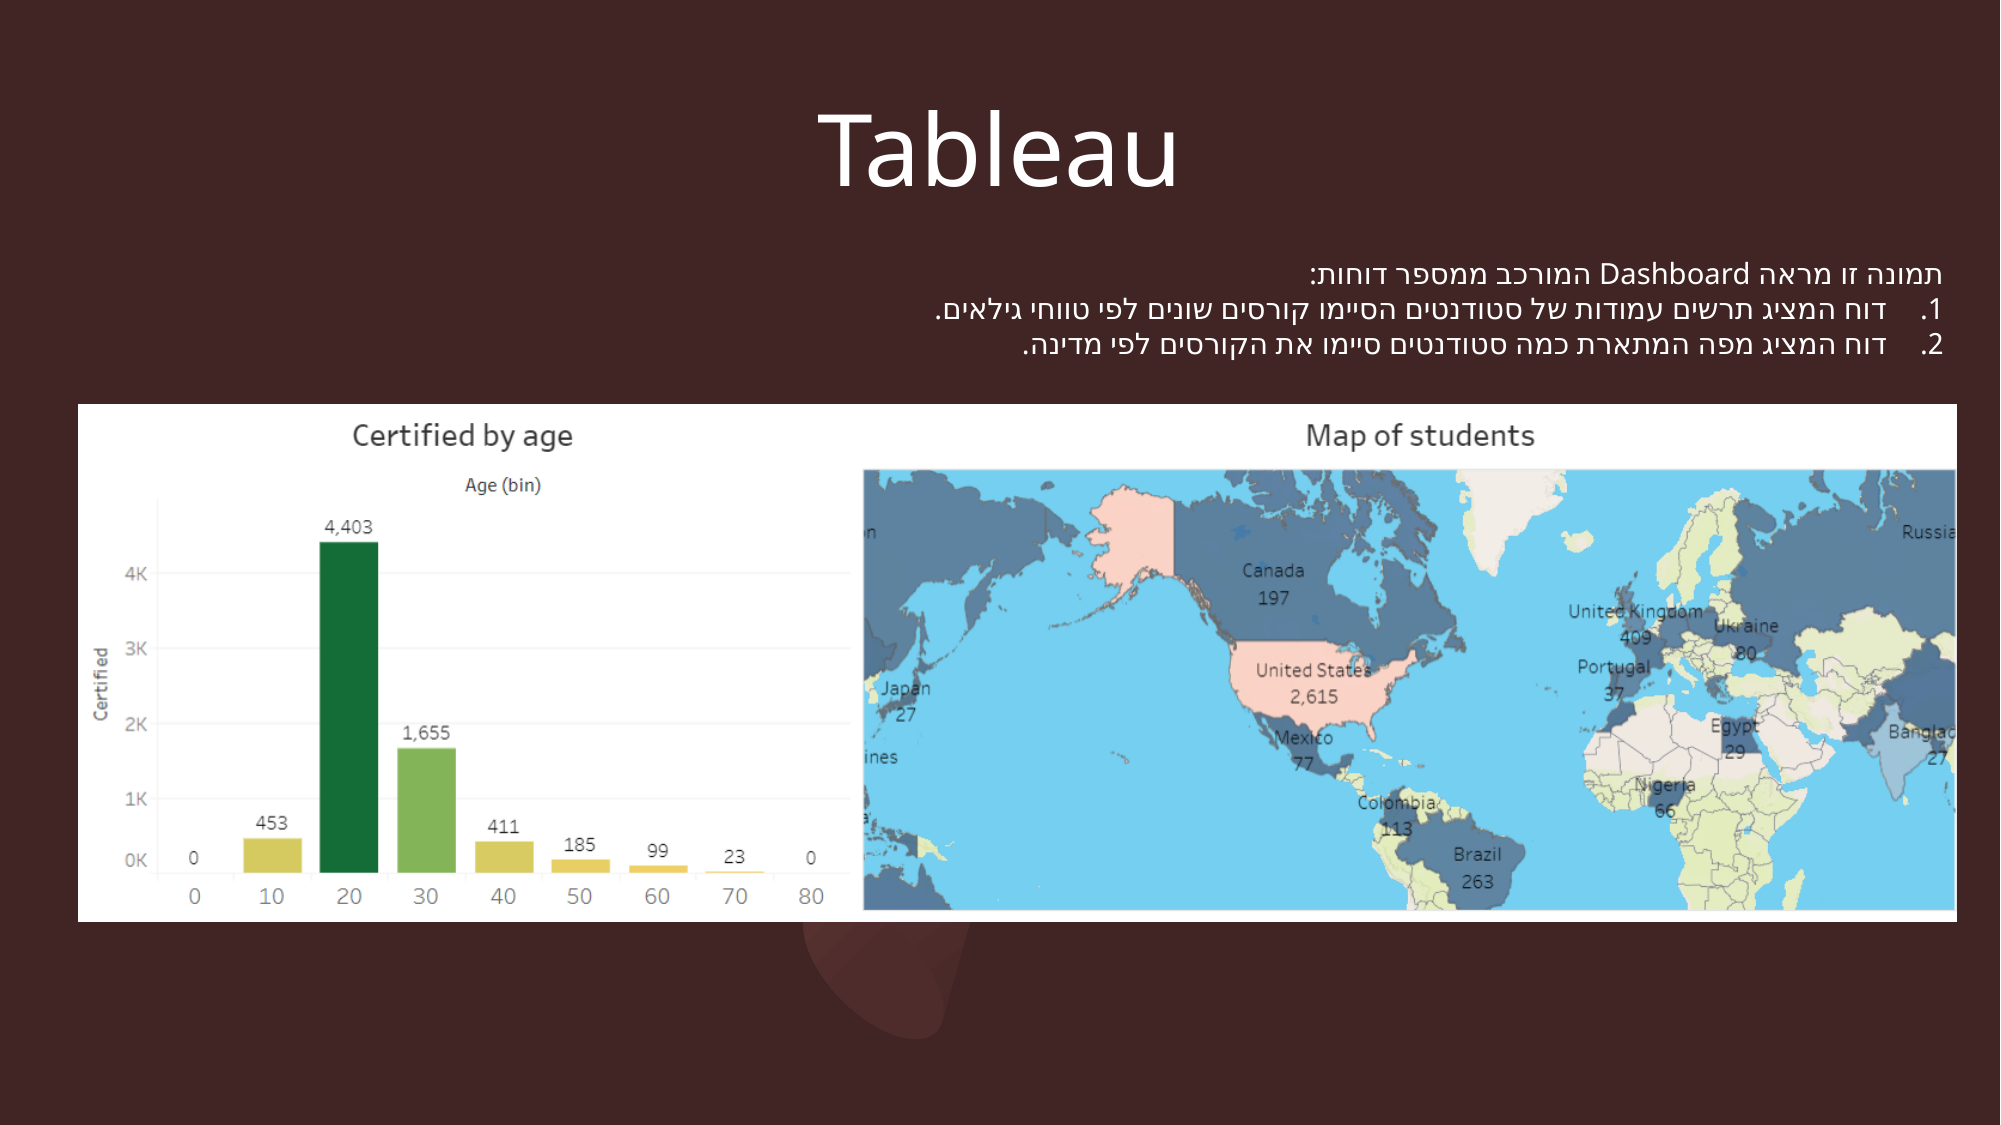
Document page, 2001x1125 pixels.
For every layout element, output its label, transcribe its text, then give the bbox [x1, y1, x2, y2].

picture [78, 404, 1957, 922]
title Tableau [90, 44, 1910, 207]
text_box תמונה זו מראה Dashboard המורכב ממספר דוחות: דוח המציג תרשים עמודות של סטודנטים הסיימו קורסים שונים לפי טווחי גילאים. דוח המציג מפה המתארת כמה סטודנטים סיימו את הקורסים לפי מדינה. [78, 248, 1959, 368]
